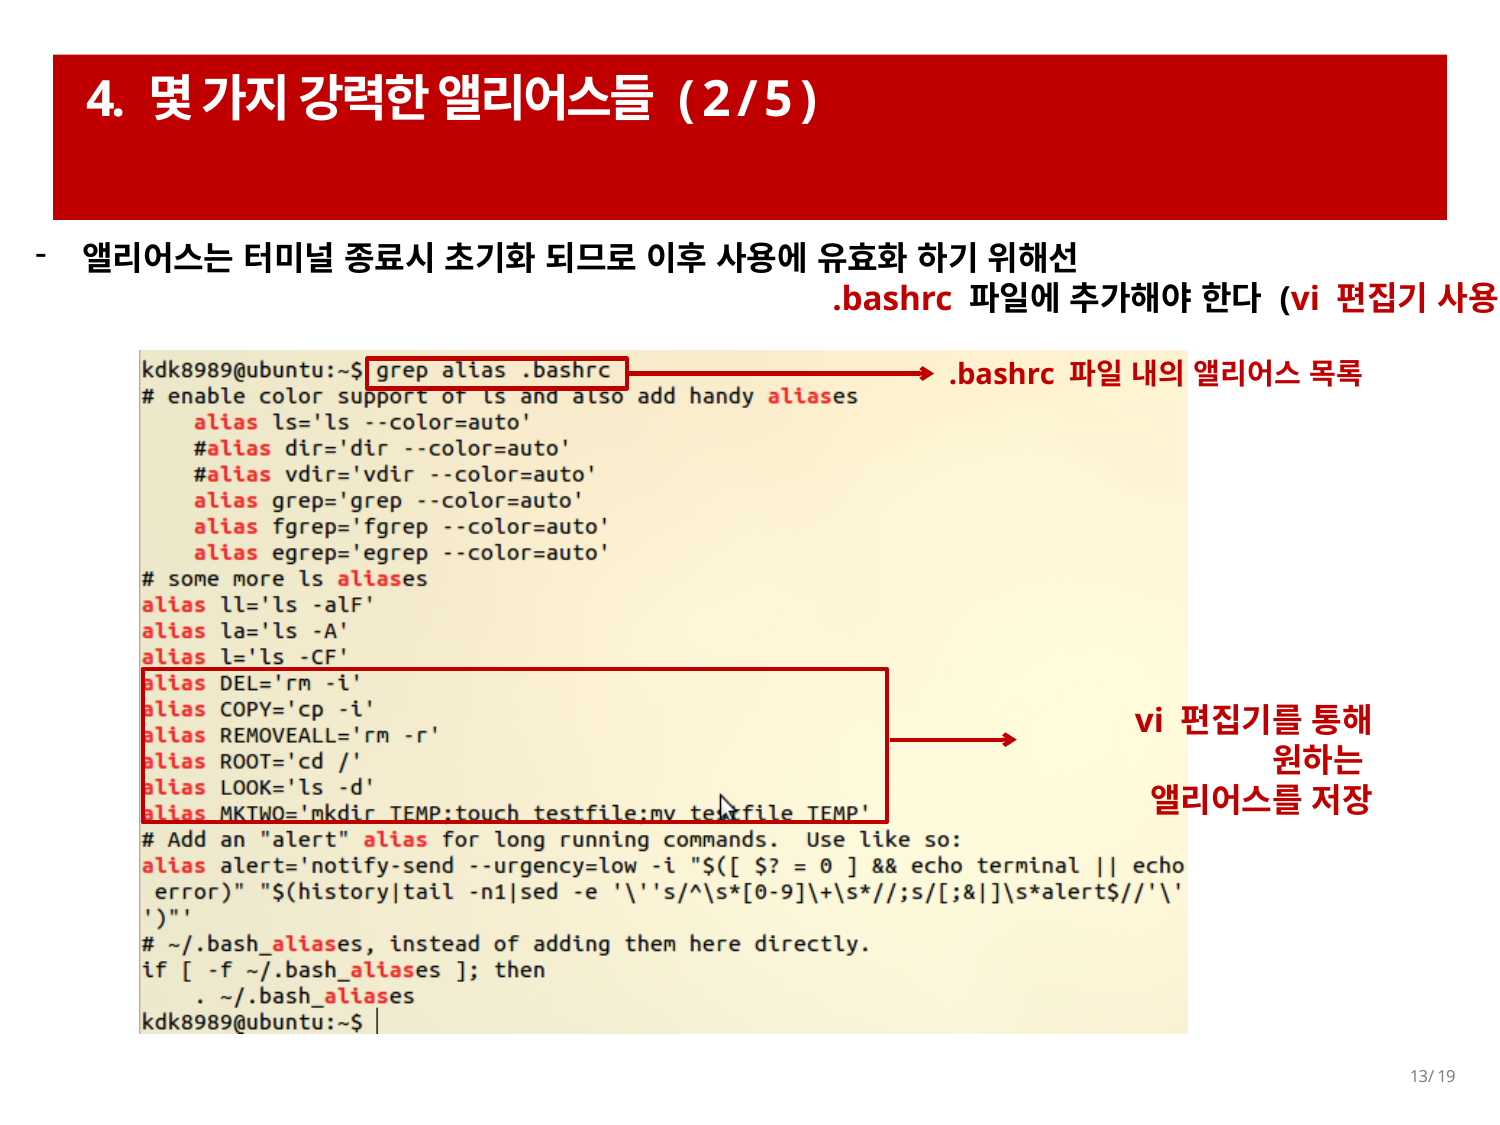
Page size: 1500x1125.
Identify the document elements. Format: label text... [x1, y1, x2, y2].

text_box .bashrc 파일 내의 앨리어스 목록 [934, 348, 1380, 398]
text_box 앨리어스는 터미널 종료시 초기화 되므로 이후 사용에 유효화 하기 위해선 .bashrc 파일에 추가해야 한다 (vi 편집기 사용) [20, 229, 1500, 325]
text_box vi 편집기를 통해 원하는 앨리어스를 저장 [1192, 692, 1388, 827]
picture [139, 350, 1188, 1035]
title 4. 몇 가지 강력한 앨리어스들 ( 2 / 5 ) [71, 59, 1422, 225]
text_box 13/ 19 [1210, 1058, 1471, 1097]
text_box [51, 52, 1449, 222]
